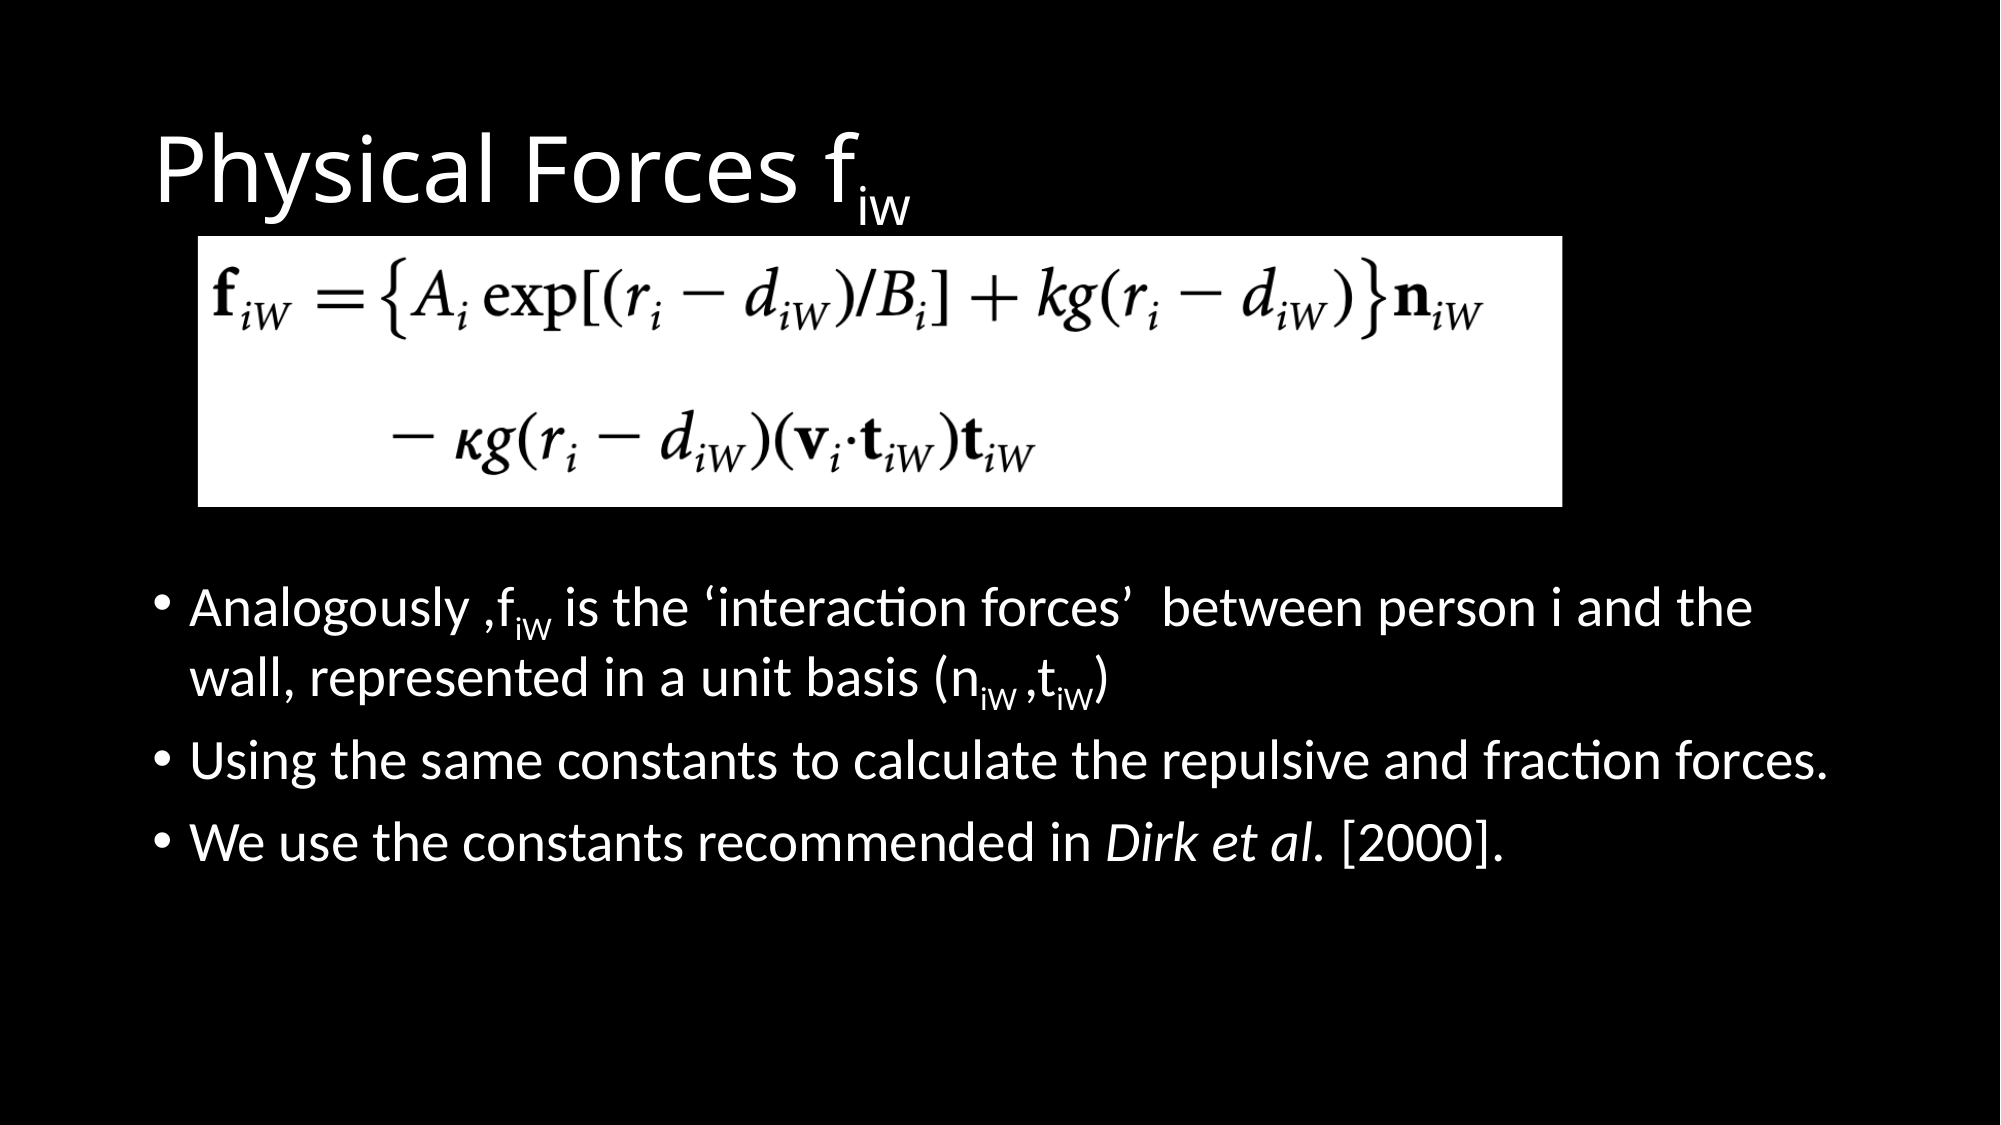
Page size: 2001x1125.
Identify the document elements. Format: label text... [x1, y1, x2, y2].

list Analogously ,fiW is the ‘interaction forces’ between person i and the wall, represented in a unit basis (niW ,tiW) Using the same constants to calculate the repulsive and fraction forces. We use the constants recommended in Dirk et al. [2000]. [137, 562, 1863, 945]
picture [197, 236, 1563, 507]
title Physical Forces fiw [137, 59, 1863, 278]
